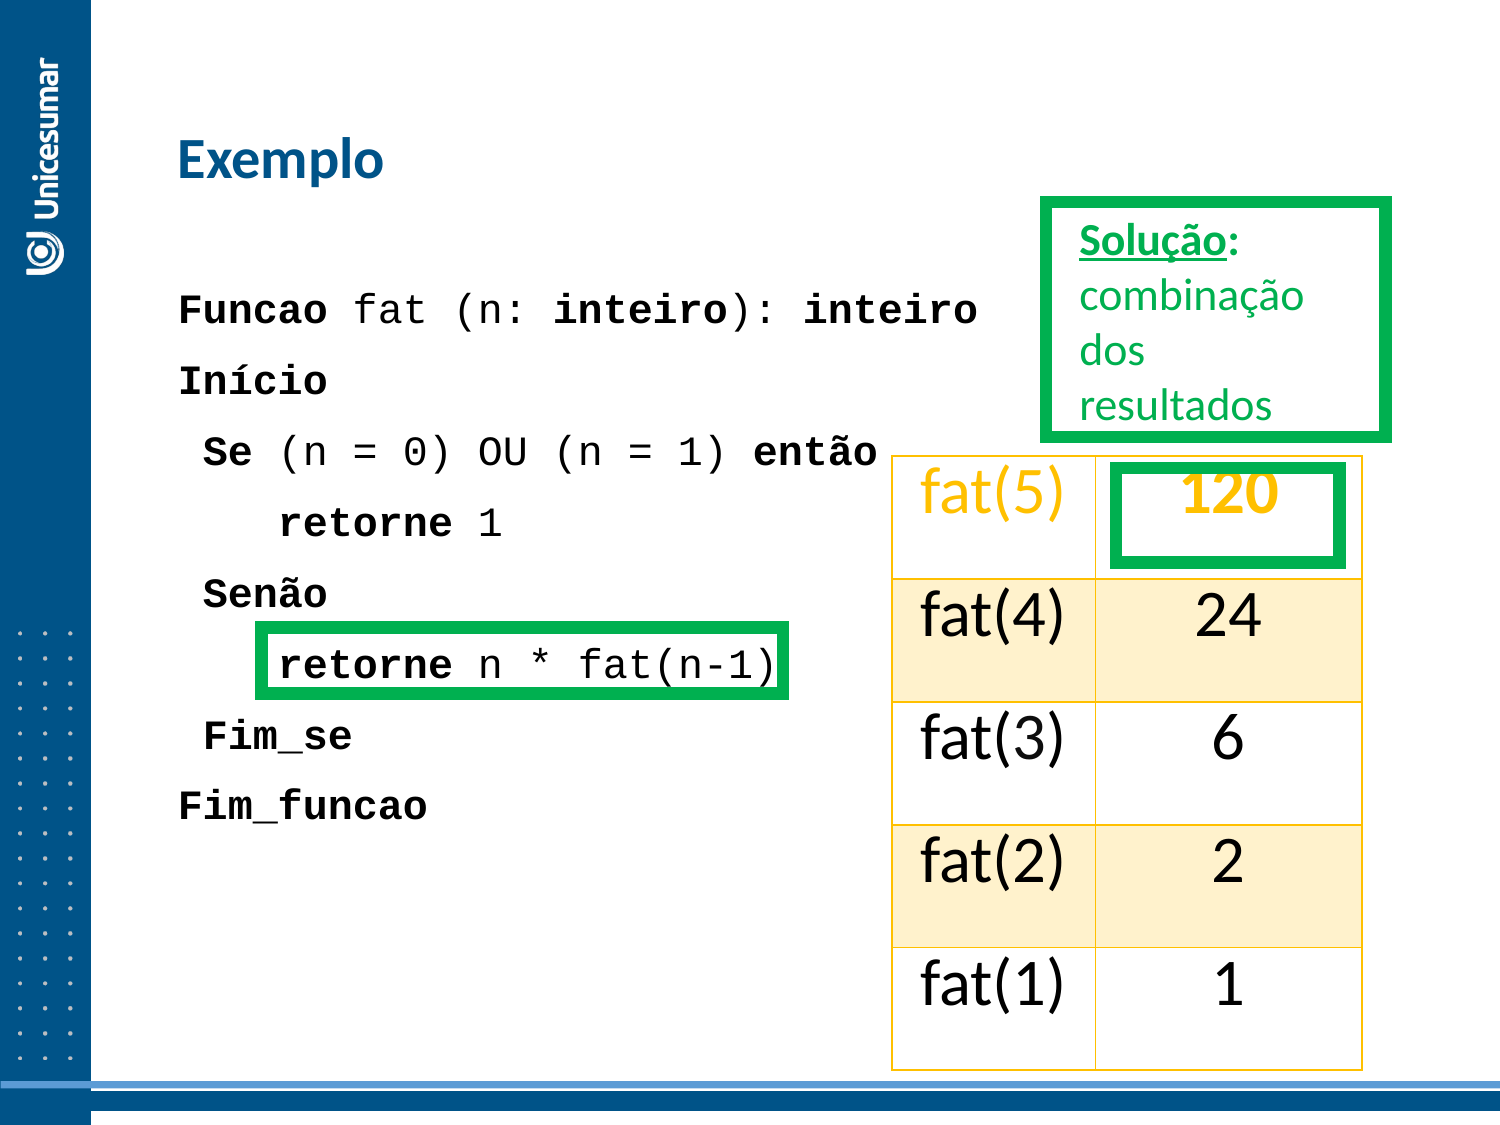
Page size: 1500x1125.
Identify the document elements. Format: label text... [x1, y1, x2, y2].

picture [18, 631, 83, 1060]
table_header 120 [1096, 457, 1361, 578]
list Funcao fat (n: inteiro): inteiro Início Se (n = 0) OU (n = 1) então retorne 1 Senão retorne n * fat(n-1) Fim_se Fim_funcao [162, 274, 1459, 969]
table_cell 24 [1096, 580, 1361, 701]
text_box [1115, 467, 1340, 563]
table_cell 6 [1096, 703, 1361, 824]
text_box [1045, 201, 1387, 438]
picture [27, 58, 64, 275]
list Exemplo [162, 81, 1459, 237]
table_cell 1 [1096, 948, 1361, 1069]
table_cell fat(3) [893, 703, 1095, 824]
text_box [260, 627, 784, 695]
table_header fat(5) [893, 457, 1095, 578]
table_cell fat(2) [893, 826, 1095, 947]
table_cell fat(1) [893, 948, 1095, 1069]
table_cell 2 [1096, 826, 1361, 947]
table_cell fat(4) [893, 580, 1095, 701]
